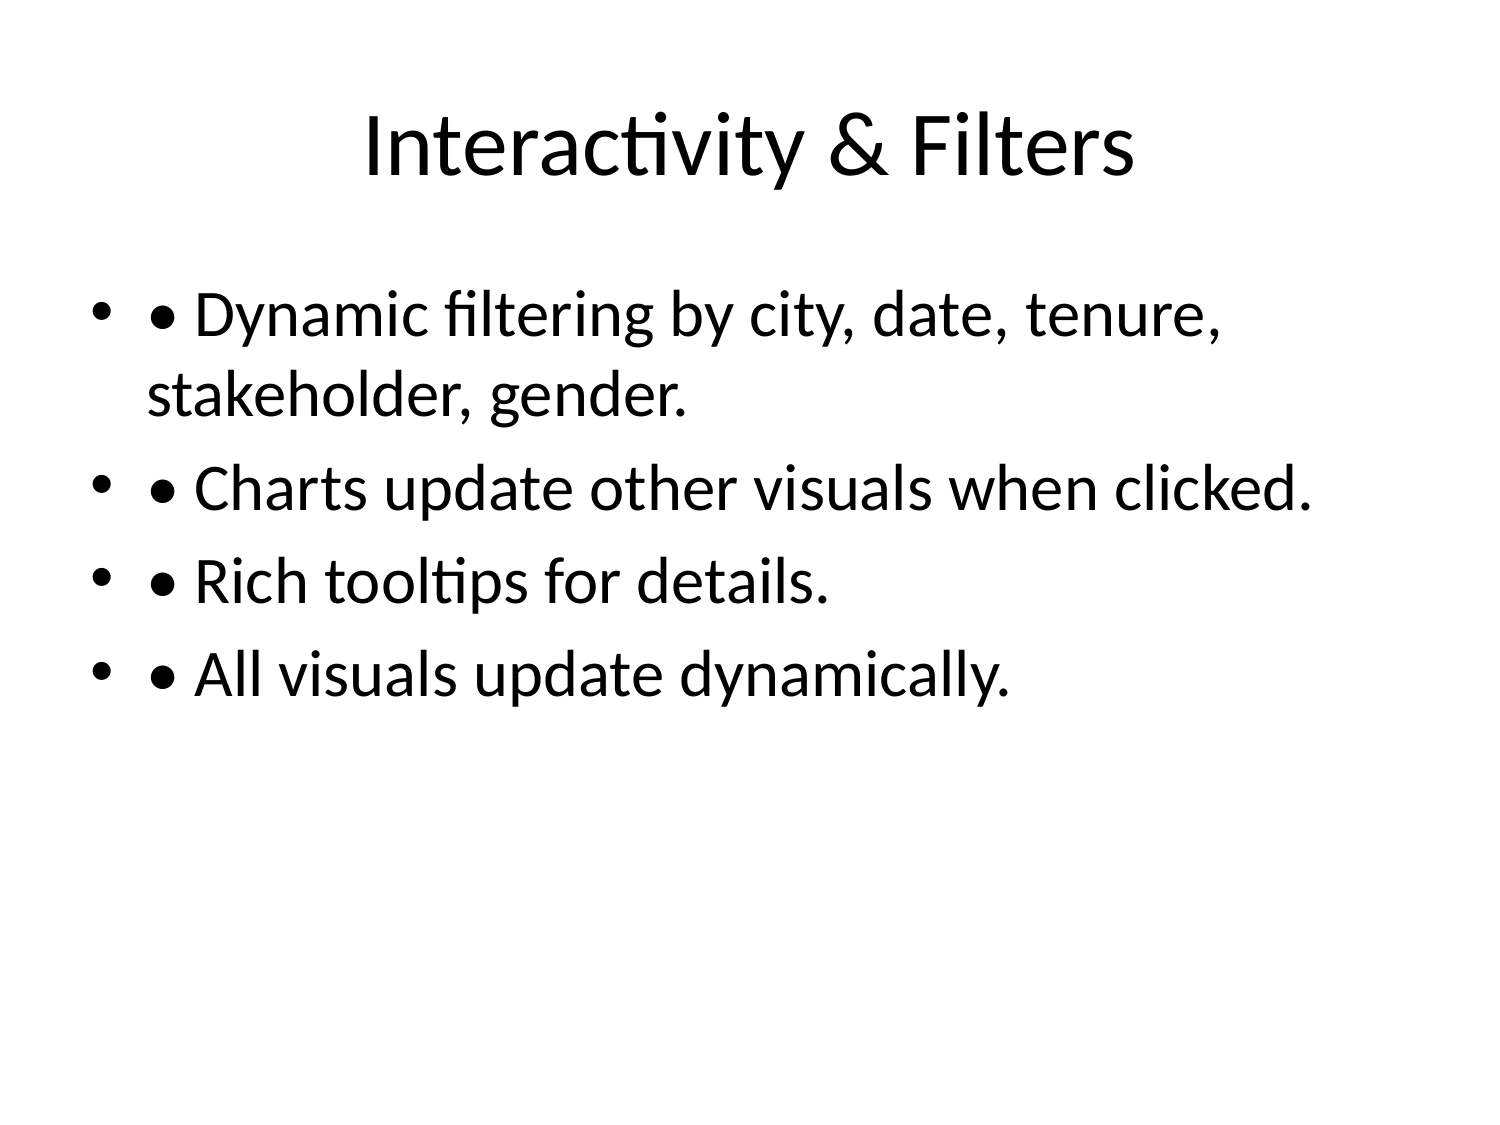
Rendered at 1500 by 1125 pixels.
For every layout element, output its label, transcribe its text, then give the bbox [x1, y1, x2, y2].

title Interactivity & Filters [75, 45, 1425, 233]
list • Dynamic filtering by city, date, tenure, stakeholder, gender. • Charts update other visuals when clicked. • Rich tooltips for details. • All visuals update dynamically. [75, 262, 1425, 1005]
